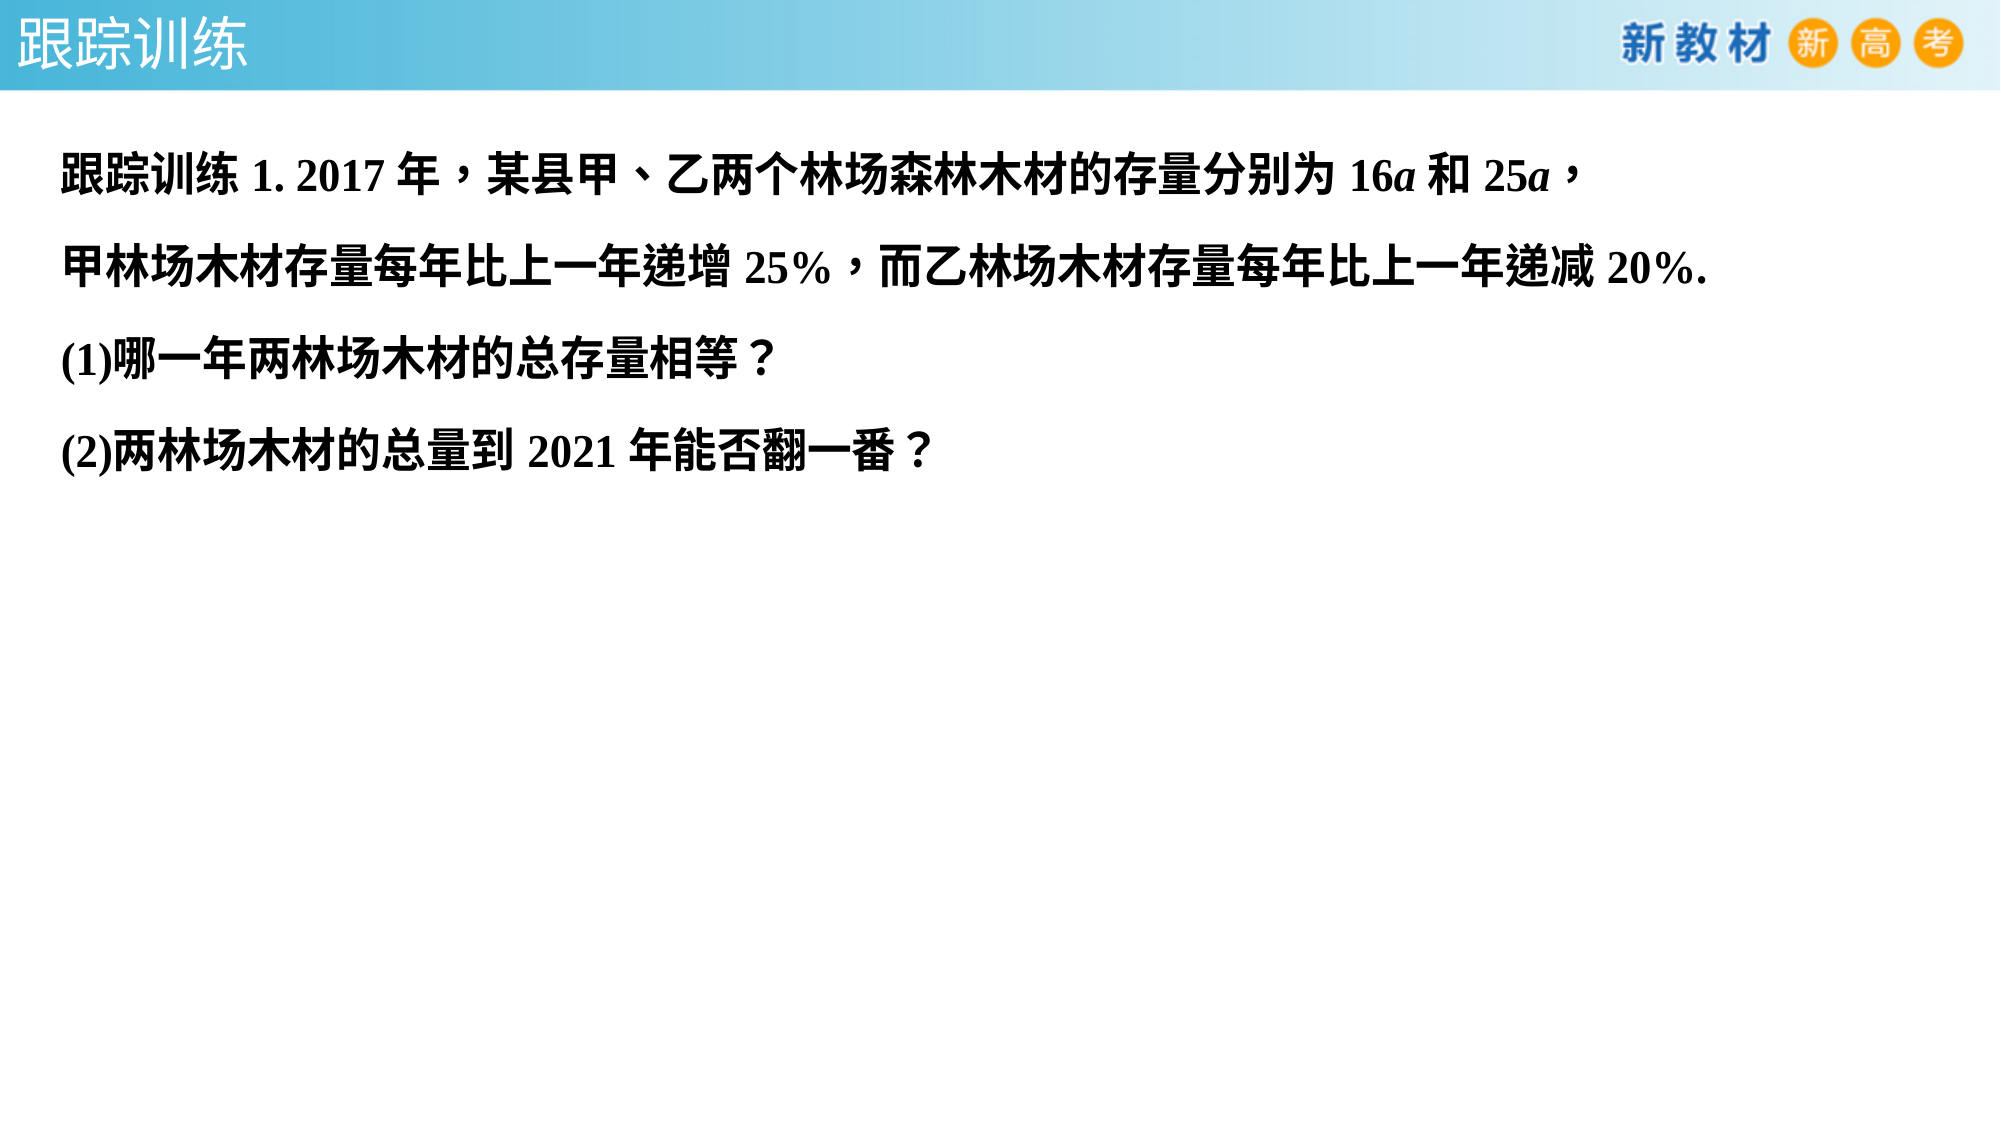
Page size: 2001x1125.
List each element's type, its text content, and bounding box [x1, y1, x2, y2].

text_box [60, 144, 2000, 1125]
picture [0, 0, 2001, 1125]
text_box 跟踪训练 [1, 0, 265, 85]
